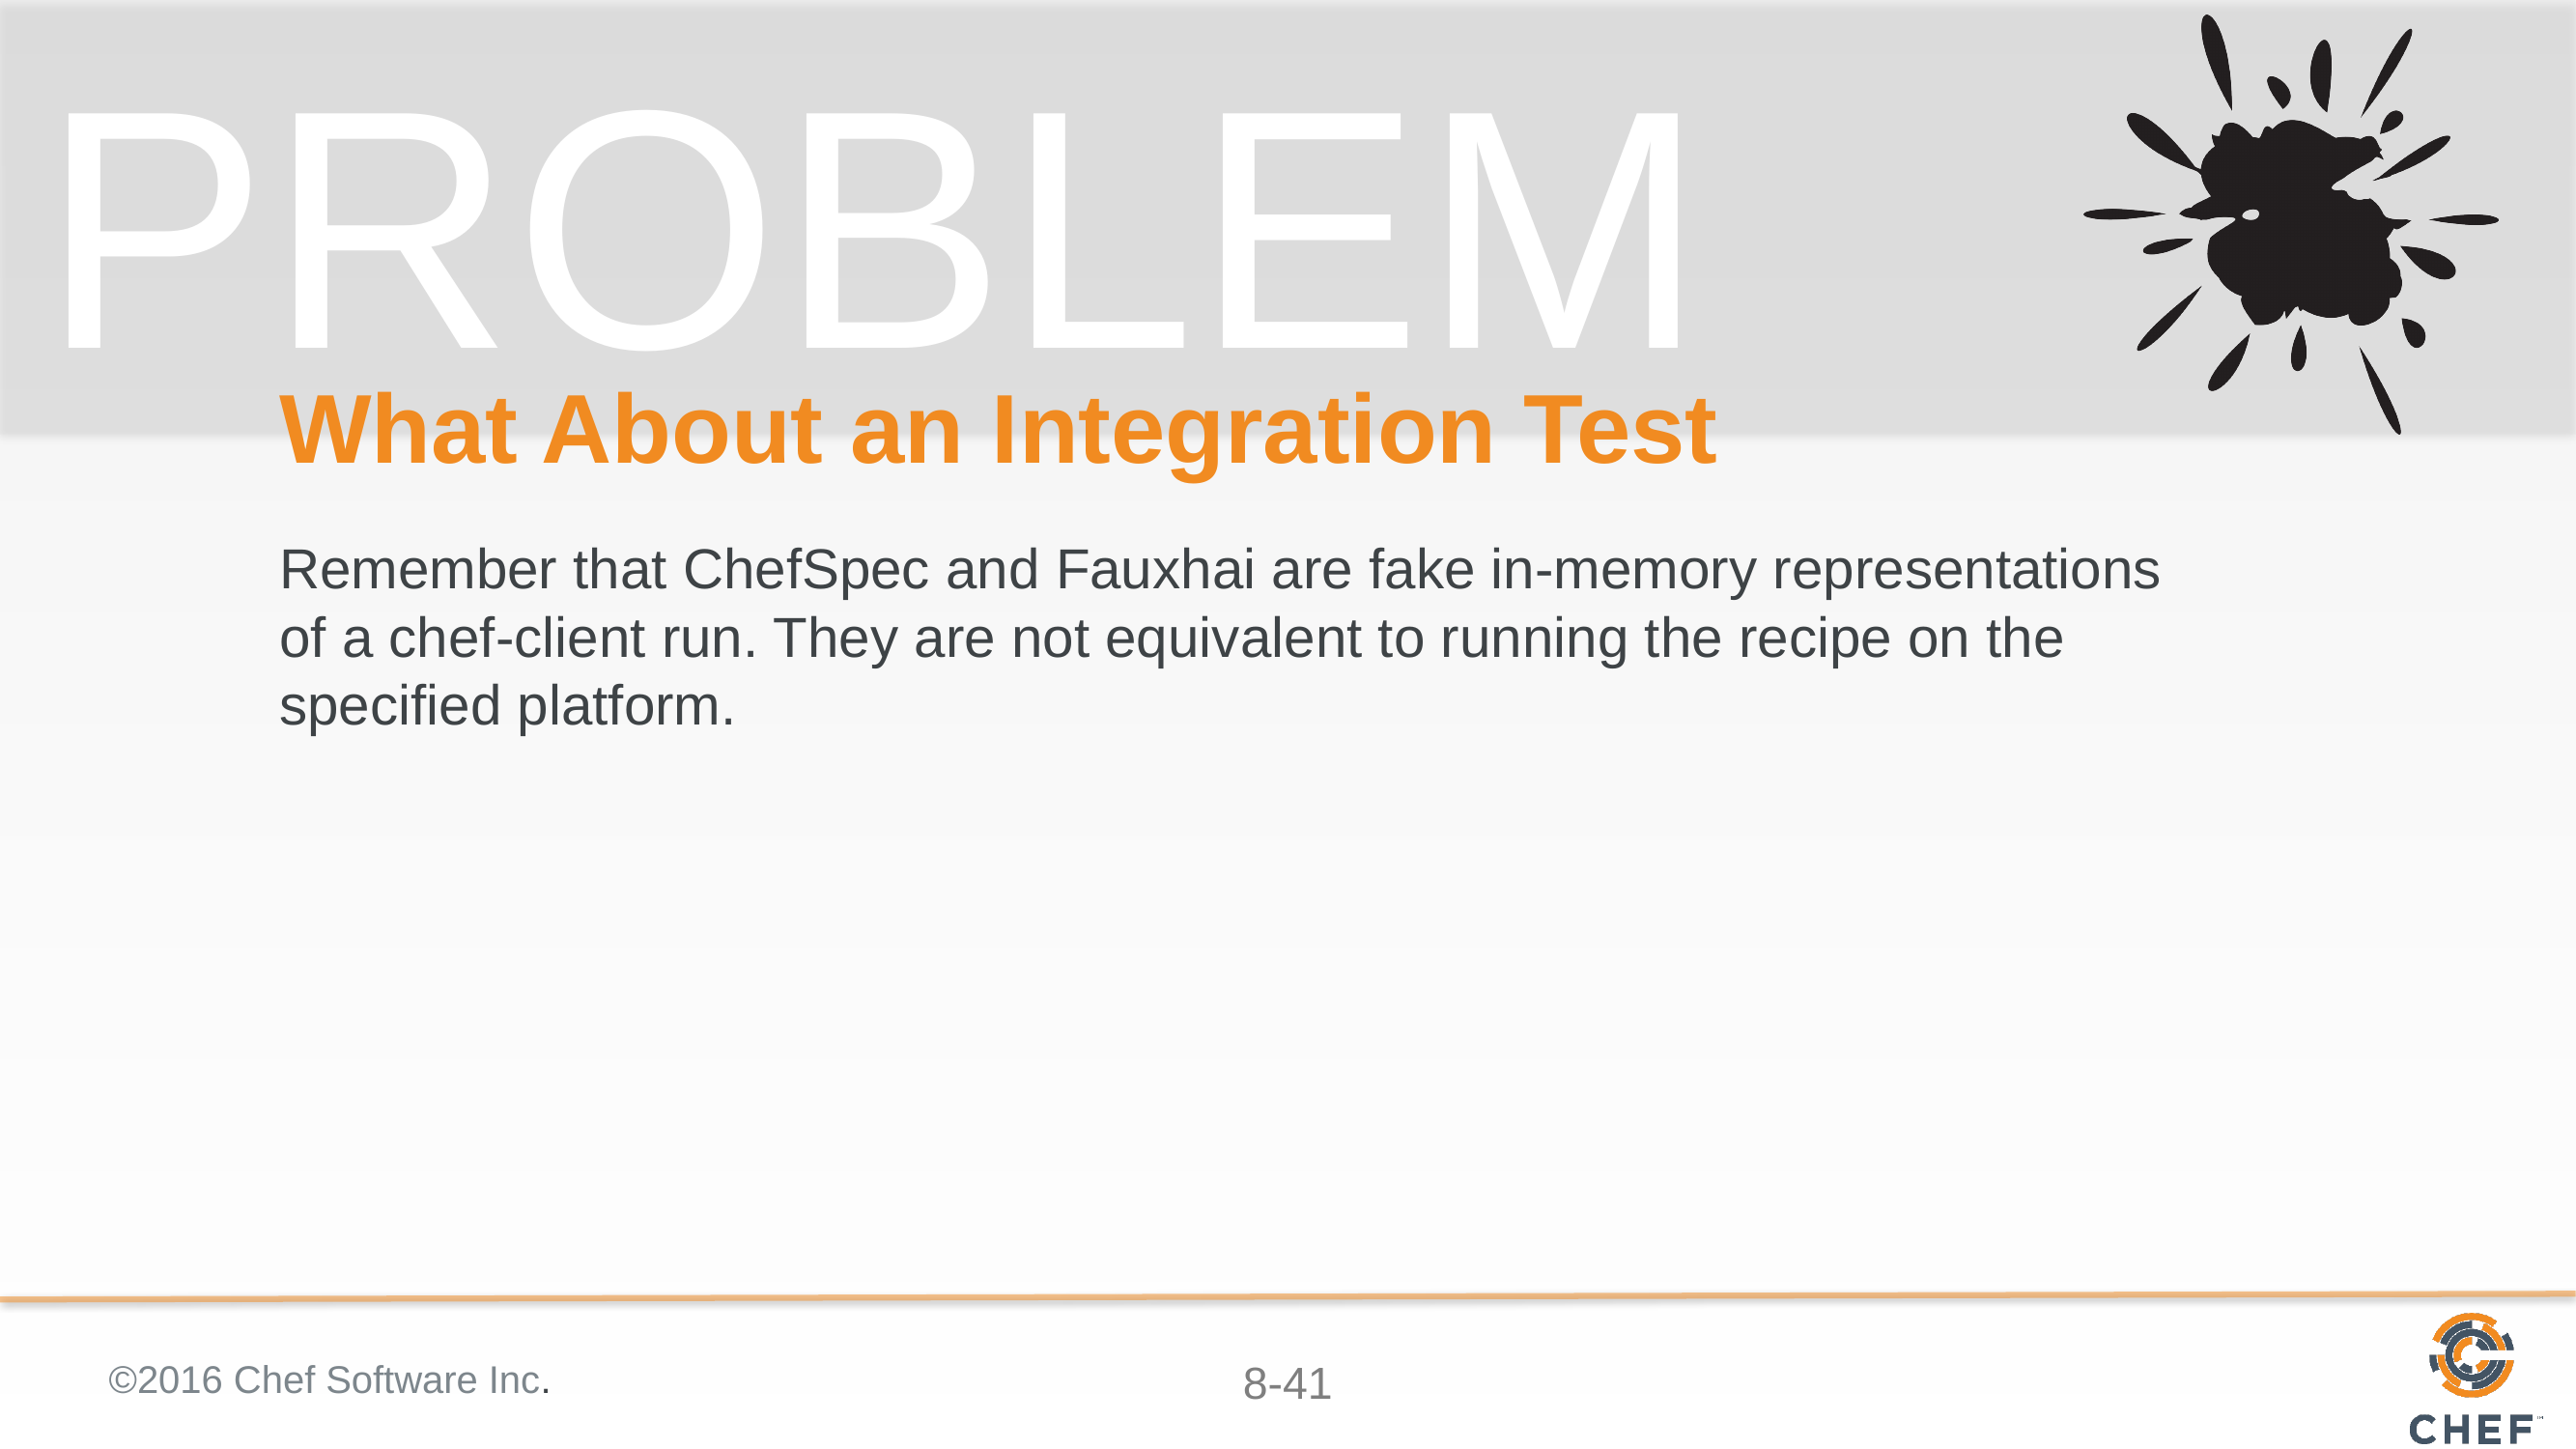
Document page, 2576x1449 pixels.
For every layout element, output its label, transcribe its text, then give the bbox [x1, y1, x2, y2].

subtitle Remember that ChefSpec and Fauxhai are fake in-memory representations of a chef-client run. They are not equivalent to running the recipe on the specified platform. [265, 518, 2217, 1049]
picture [2399, 1297, 2551, 1449]
title What About an Integration Test [265, 363, 2217, 499]
picture [2083, 14, 2505, 435]
